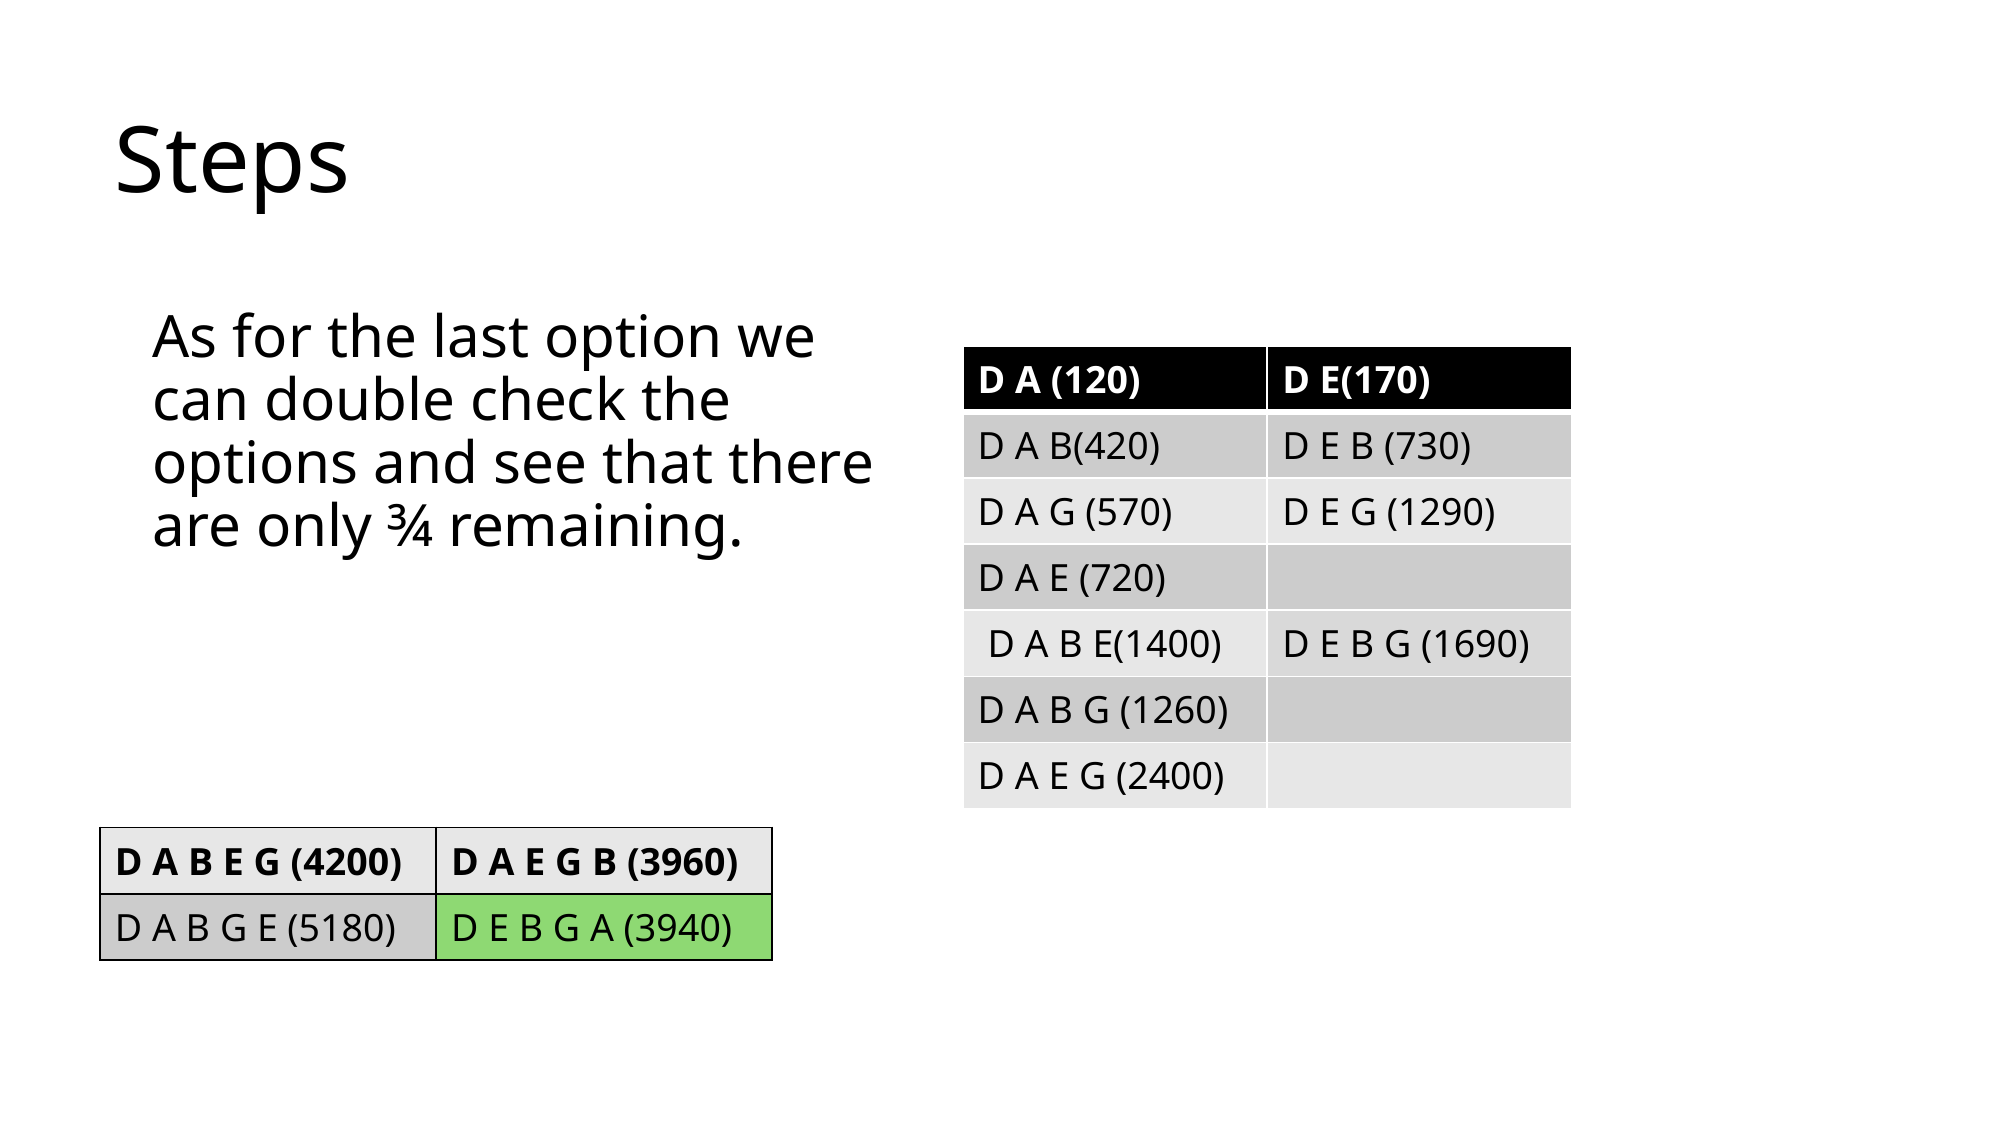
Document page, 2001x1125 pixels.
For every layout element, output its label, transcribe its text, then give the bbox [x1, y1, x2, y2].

table_cell D E B G A (3940) [437, 895, 771, 959]
table_cell [1268, 677, 1571, 742]
table_cell D A B G (1260) [964, 677, 1266, 742]
table_cell D A B(420) [964, 415, 1266, 477]
table_cell D A B G E (5180) [101, 895, 435, 959]
table_cell D A G (570) [964, 479, 1266, 543]
list As for the last option we can double check the options and see that there are only ¾ remaining. [137, 299, 930, 1040]
table_cell D E B (730) [1268, 415, 1571, 477]
table_cell [1268, 743, 1571, 808]
table_cell D A E G (2400) [964, 743, 1266, 808]
table_header D E(170) [1268, 347, 1571, 409]
table_header D A (120) [964, 347, 1266, 409]
table_cell D A E (720) [964, 545, 1266, 609]
table_header D A E G B (3960) [437, 828, 771, 893]
table_cell D E B G (1690) [1268, 611, 1571, 676]
table_header D A B E G (4200) [101, 828, 435, 893]
title Steps [99, 53, 773, 272]
table_cell D E G (1290) [1268, 479, 1571, 543]
table_cell D A B E(1400) [964, 611, 1266, 676]
table_cell [1268, 545, 1571, 609]
